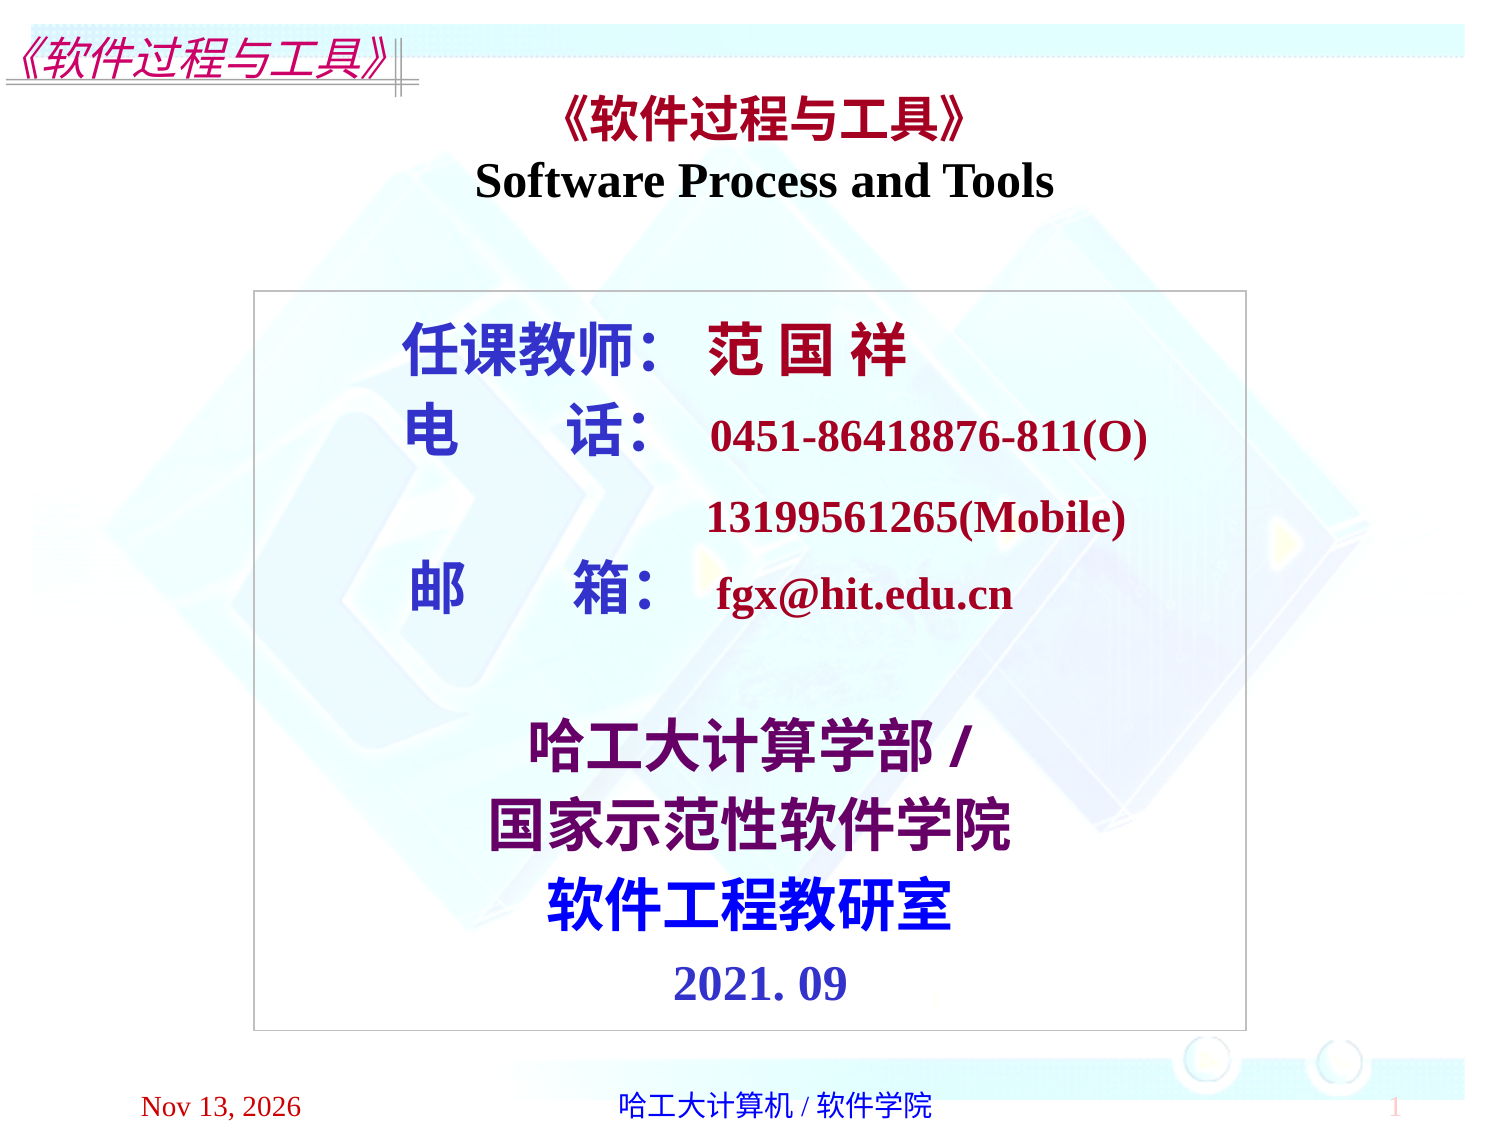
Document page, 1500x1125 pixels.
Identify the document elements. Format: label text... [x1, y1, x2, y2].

text_box 任课教师： 范 国 祥 电 话： 0451-86418876-811(O) 13199561265(Mobile) 邮 箱： fgx@hit.edu.cn 哈工大计算学部/ 国家示范性软件学院 软件工程教研室 2021. 09 [253, 290, 1247, 1031]
text_box 《软件过程与工具》 Software Process and Tools [389, 74, 1140, 221]
